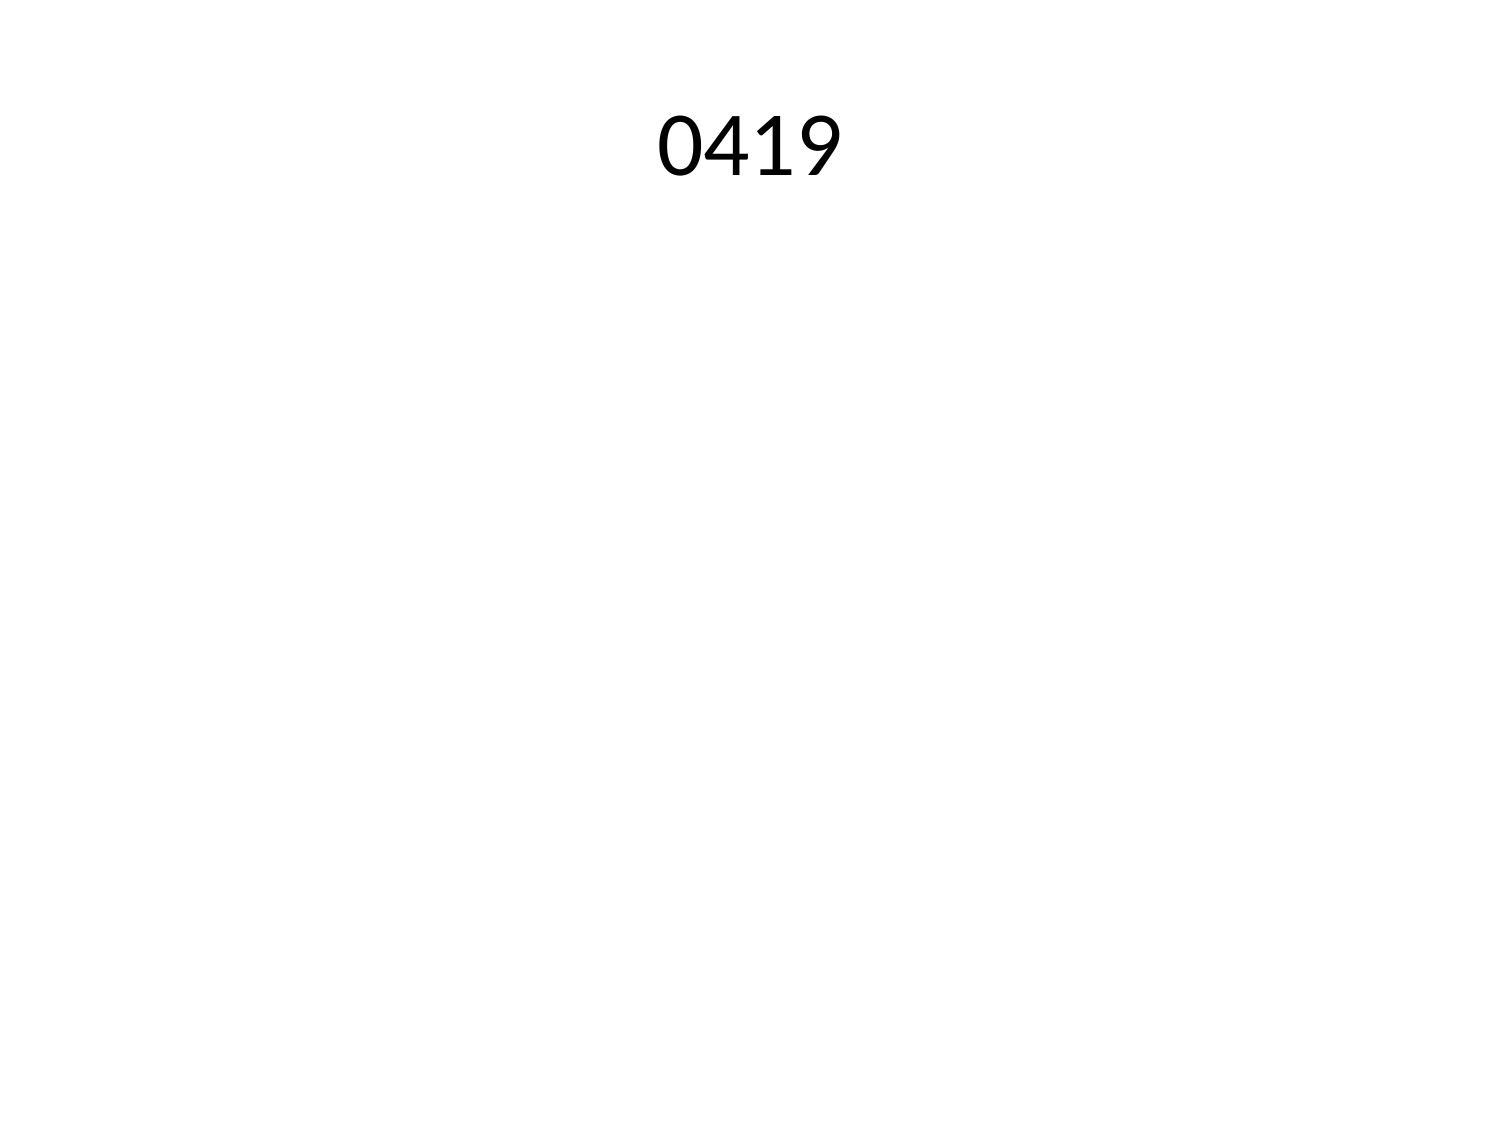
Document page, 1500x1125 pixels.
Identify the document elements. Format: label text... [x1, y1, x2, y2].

title 0419 [75, 45, 1425, 233]
